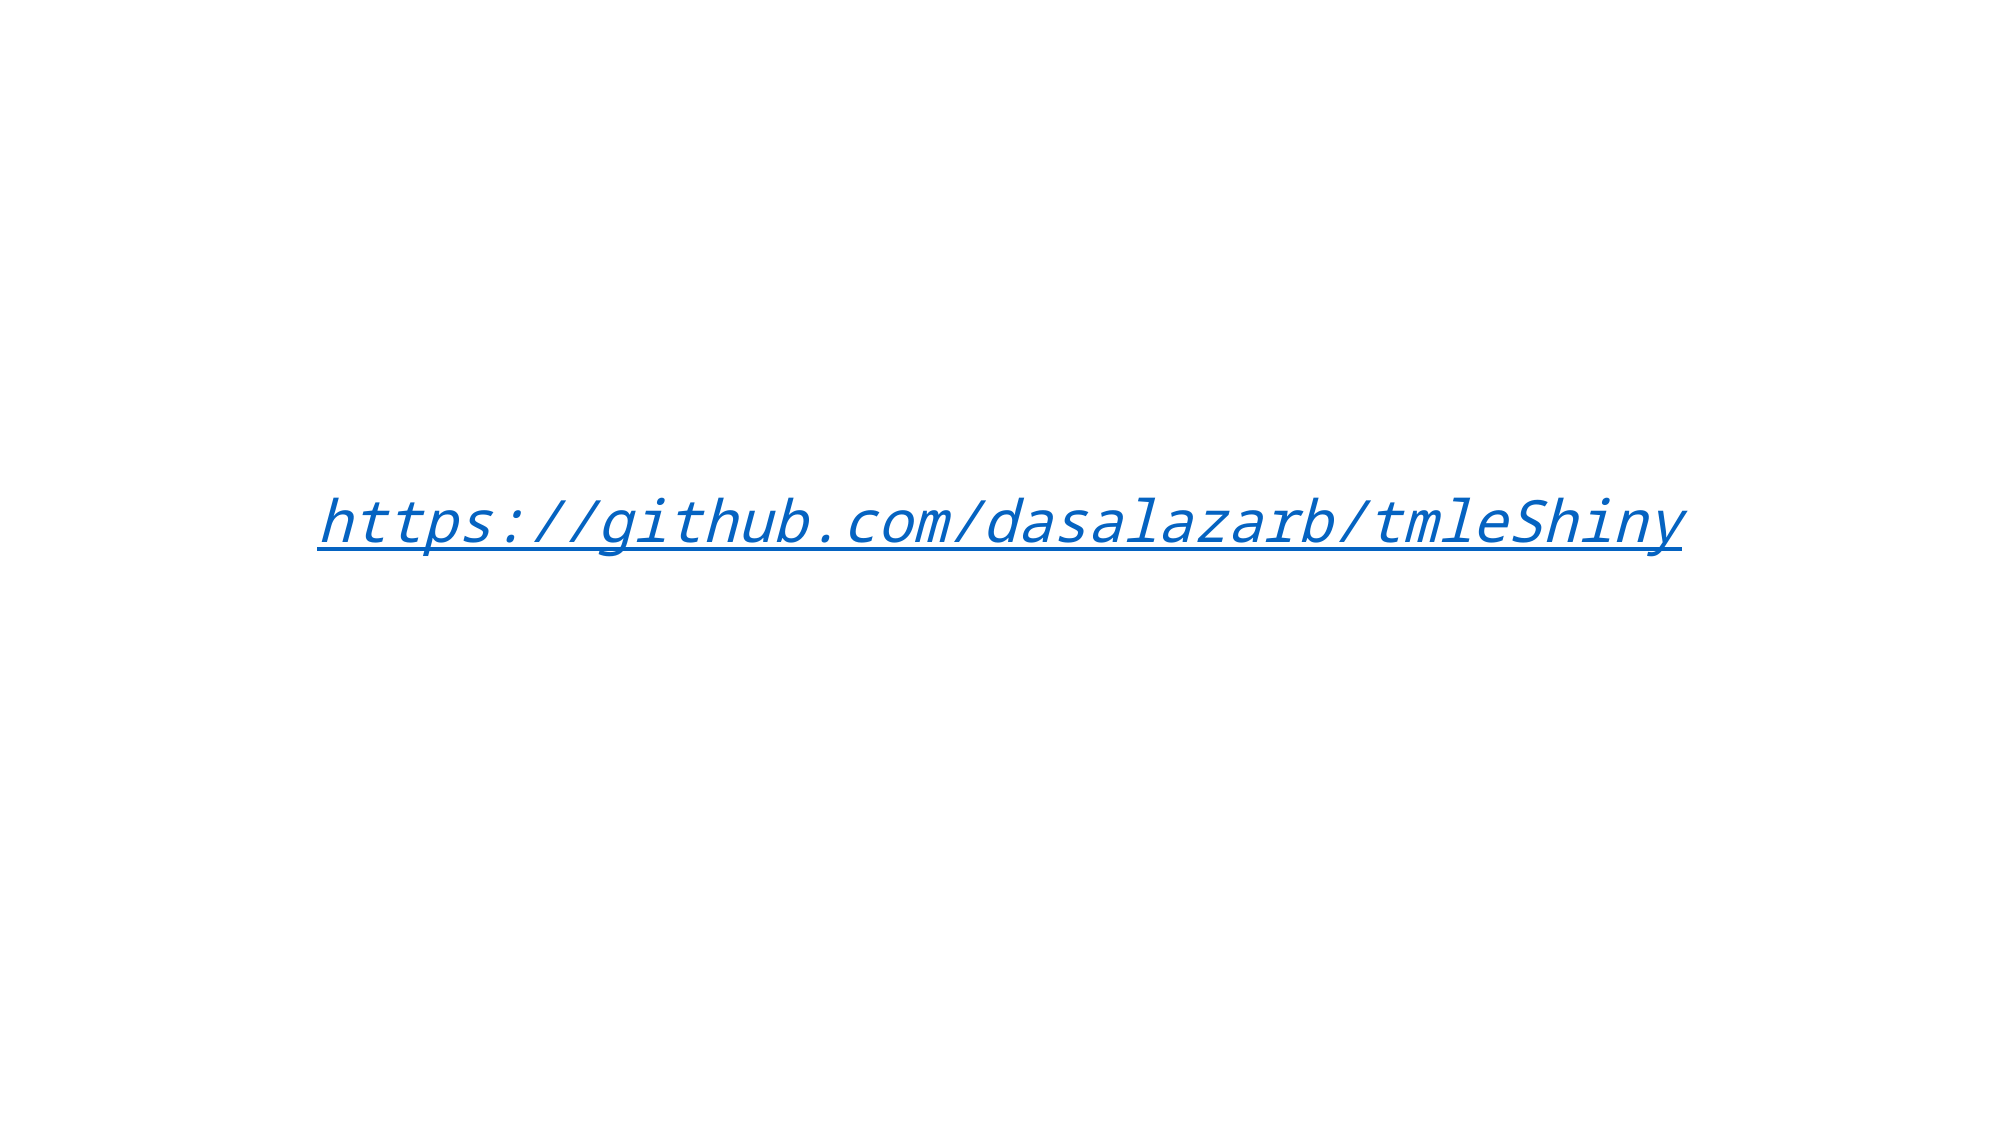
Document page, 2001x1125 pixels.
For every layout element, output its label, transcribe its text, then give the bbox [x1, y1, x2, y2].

text_box https://github.com/dasalazarb/tmleShiny [302, 476, 1698, 571]
